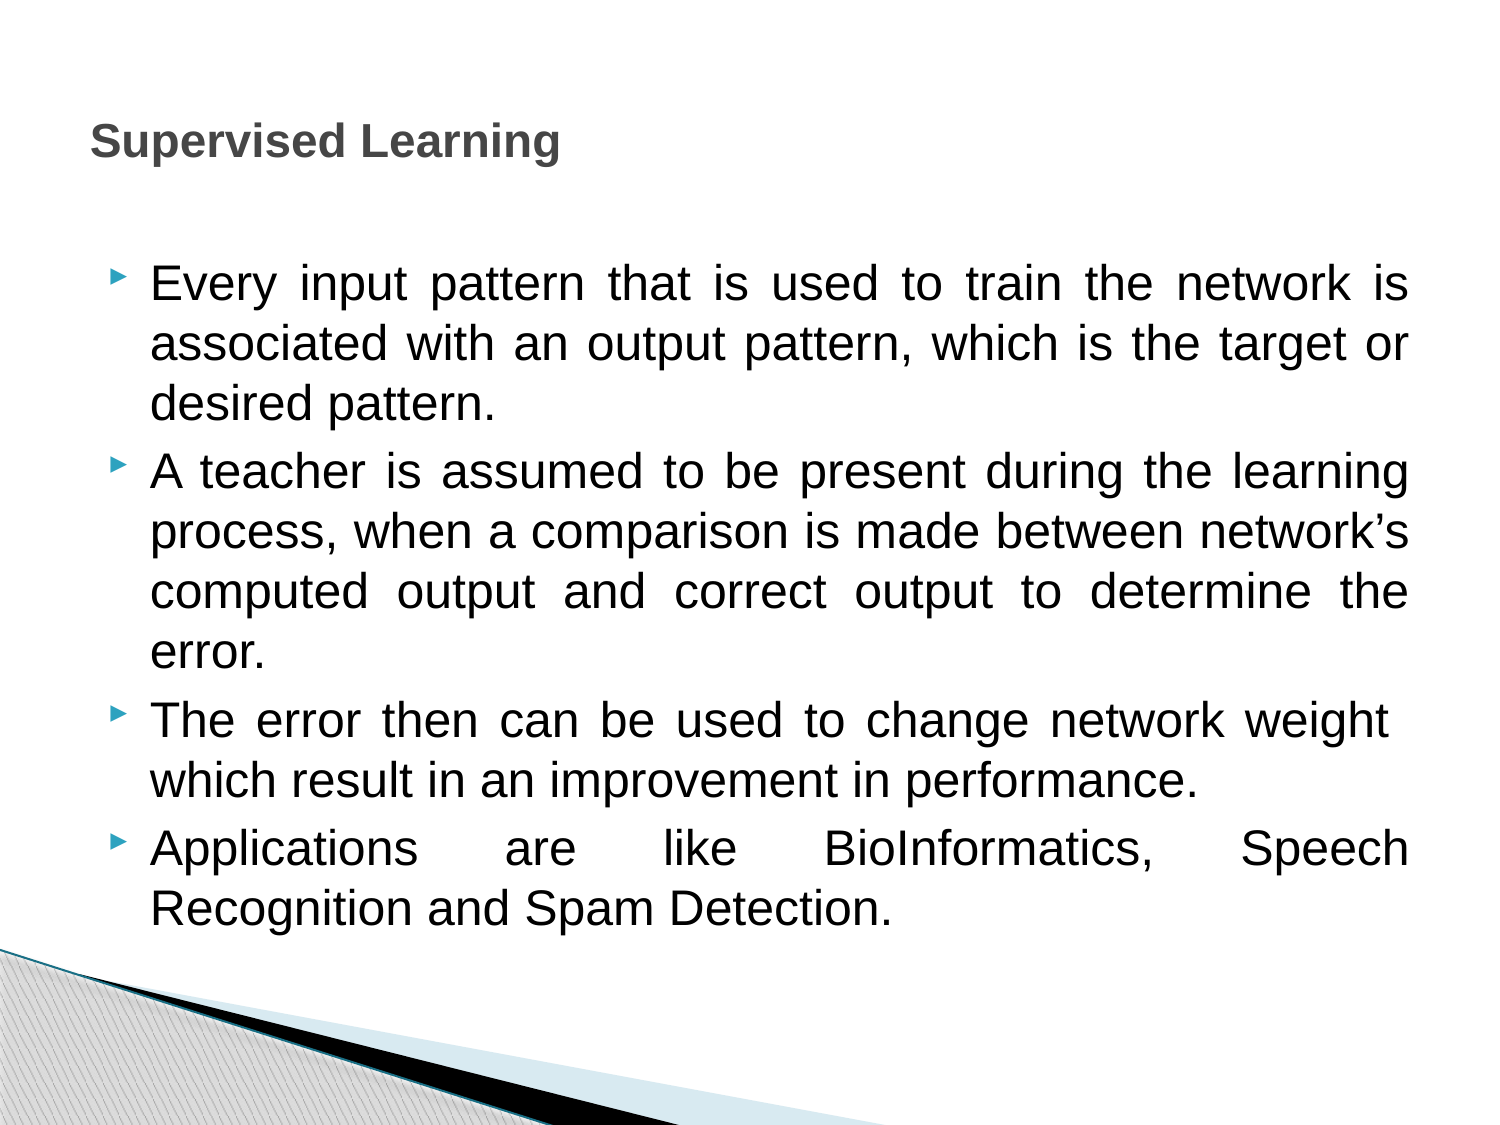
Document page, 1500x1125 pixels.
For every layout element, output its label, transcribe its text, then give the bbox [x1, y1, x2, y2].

list Every input pattern that is used to train the network is associated with an output pattern, which is the target or desired pattern. A teacher is assumed to be present during the learning process, when a comparison is made between network’s computed output and correct output to determine the error. The error then can be used to change network weight which result in an improvement in performance. Applications are like BioInformatics, Speech Recognition and Spam Detection. [75, 243, 1425, 986]
title Supervised Learning [75, 45, 1425, 233]
